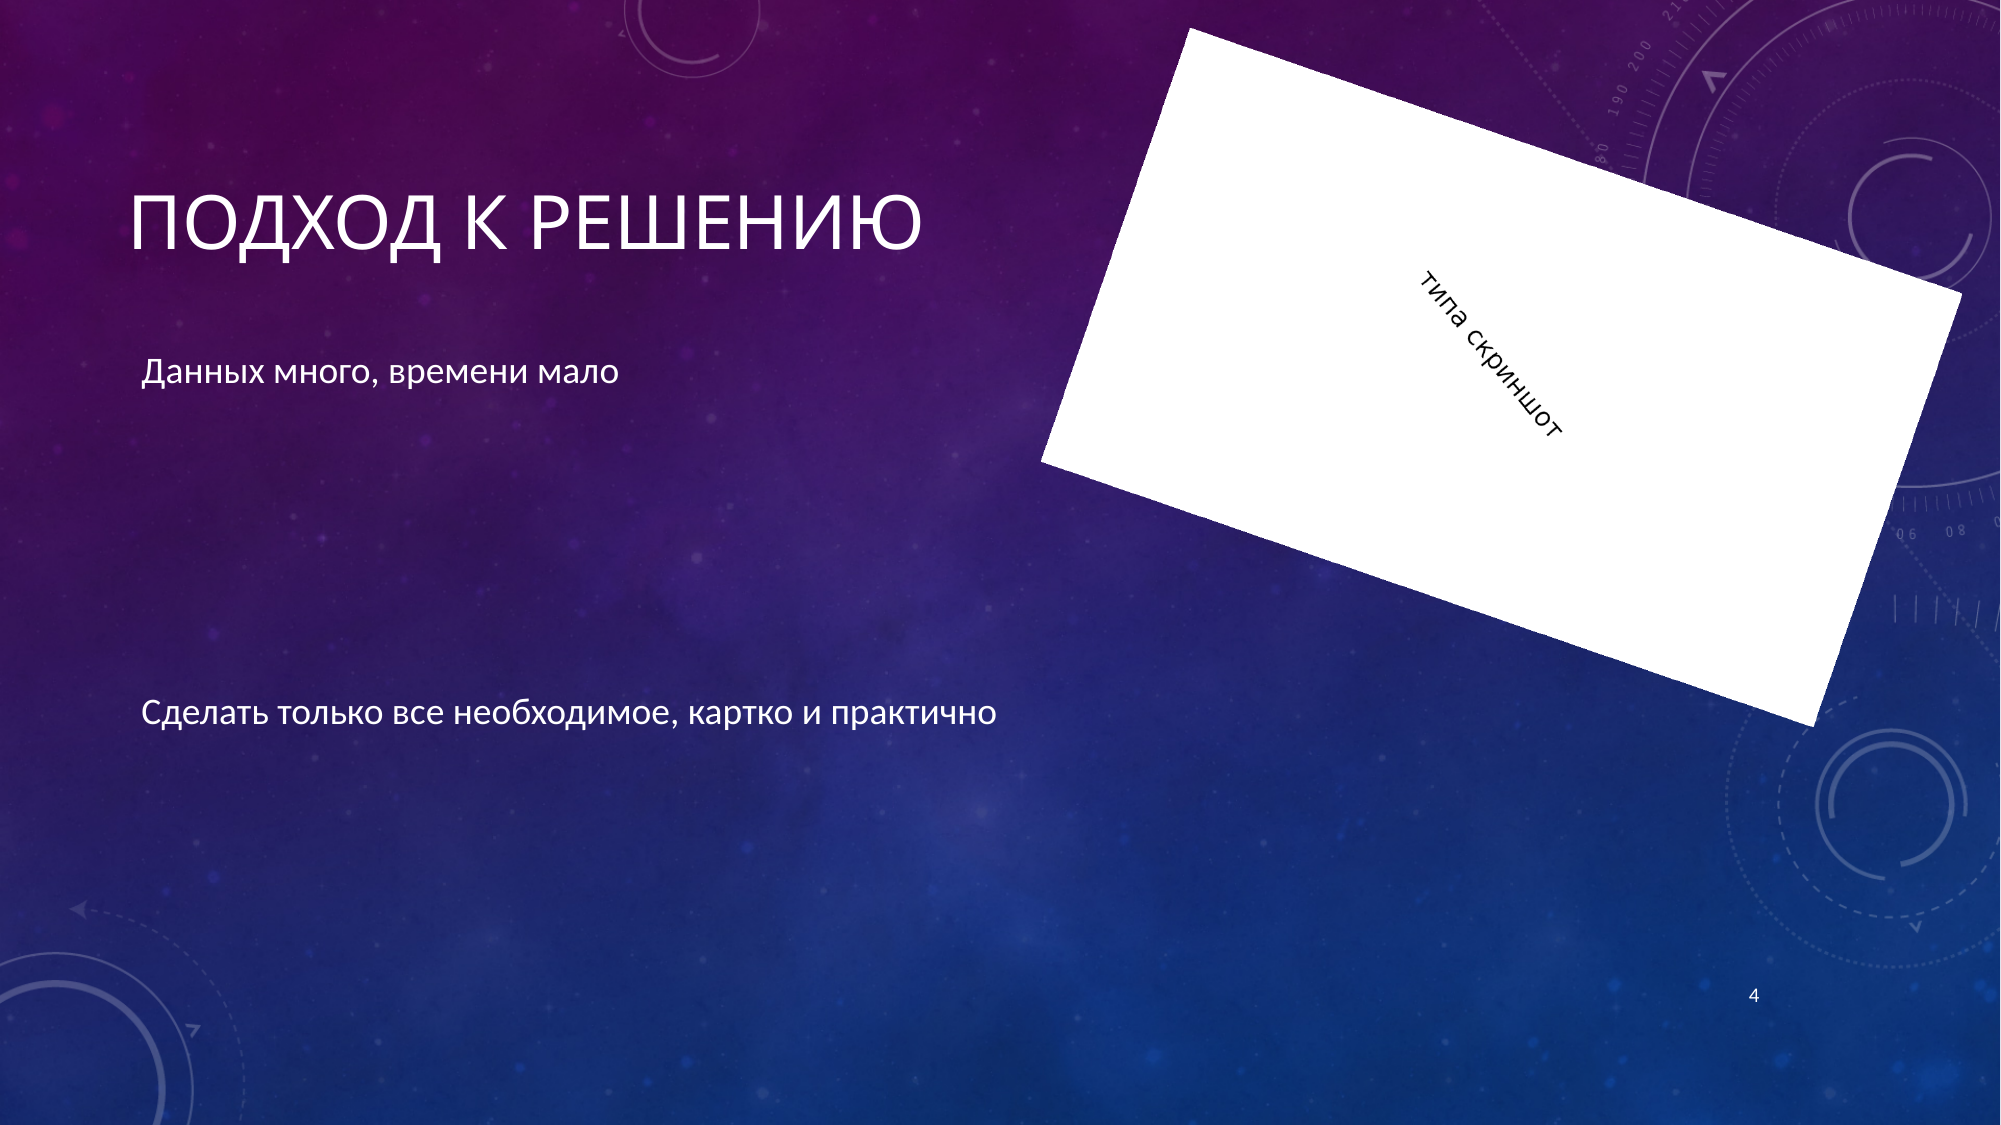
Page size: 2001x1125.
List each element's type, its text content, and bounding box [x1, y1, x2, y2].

slide_number 4 [1684, 963, 1775, 1025]
picture [0, 0, 2001, 1125]
title Подход к решению [1398, 99, 1775, 147]
title Подход к решению [112, 99, 1166, 339]
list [1092, 147, 1910, 607]
text_box Данных много, времени мало [126, 338, 1032, 444]
text_box Сделать только все необходимое, картко и практично [126, 679, 1284, 740]
